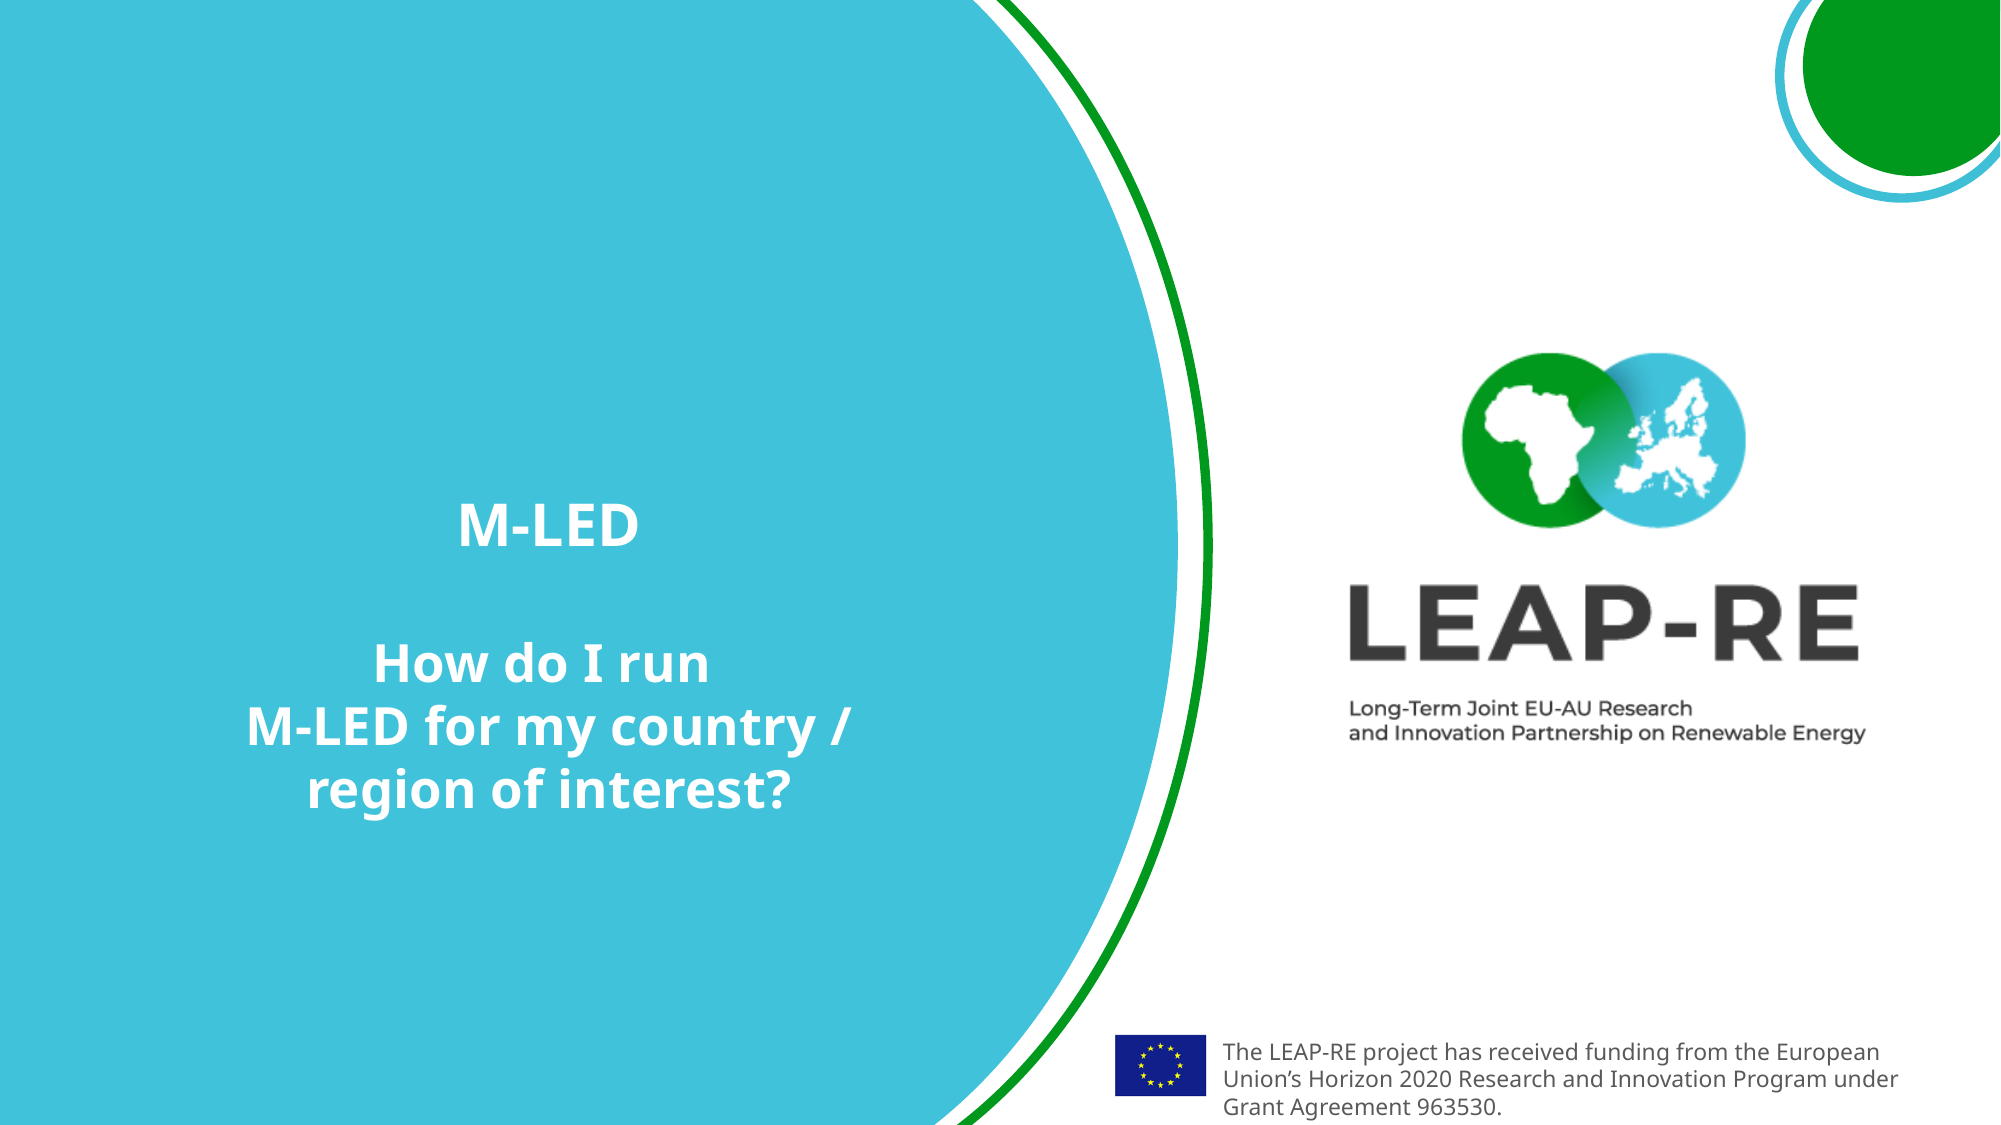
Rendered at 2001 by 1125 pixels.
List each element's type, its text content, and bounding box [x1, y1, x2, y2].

picture [1113, 1033, 1207, 1097]
subtitle M-LED How do I run M-LED for my country / region of interest? [225, 480, 872, 846]
picture [1342, 694, 1867, 747]
picture [1342, 345, 1867, 668]
